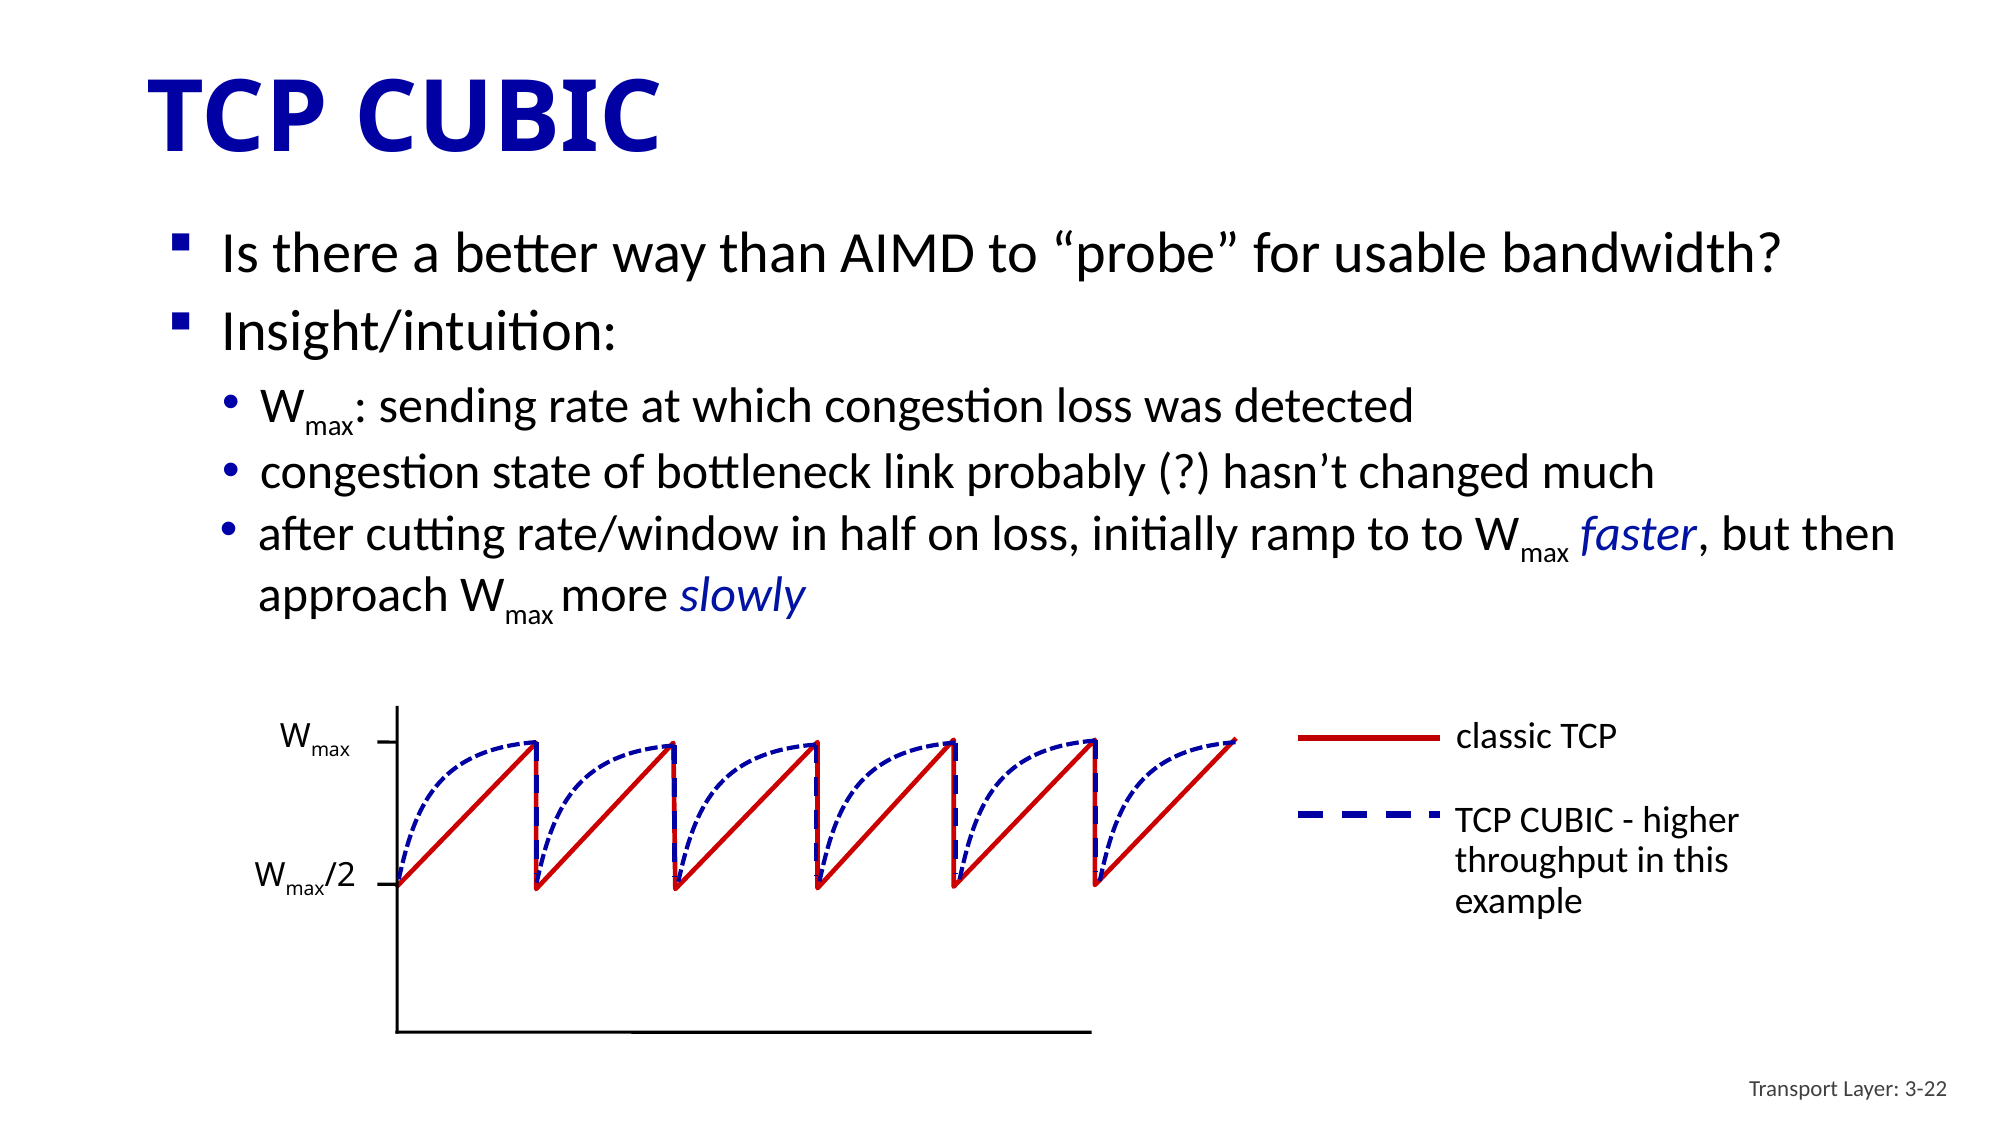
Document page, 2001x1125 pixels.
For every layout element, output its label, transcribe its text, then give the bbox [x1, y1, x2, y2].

title TCP CUBIC [131, 45, 2000, 193]
text_box Insight/intuition: Wmax: sending rate at which congestion loss was detected congestion state of bottleneck link probably (?) hasn’t changed much [131, 293, 1963, 1056]
text_box after cutting rate/window in half on loss, initially ramp to to Wmax faster, but then approach Wmax more slowly [128, 493, 1961, 642]
slide_number Transport Layer: 3-22 [1512, 1056, 1963, 1117]
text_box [536, 740, 1236, 886]
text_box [1297, 704, 1799, 931]
text_box Is there a better way than AIMD to “probe” for usable bandwidth? [131, 214, 1963, 293]
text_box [398, 742, 536, 882]
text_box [238, 705, 1237, 1034]
